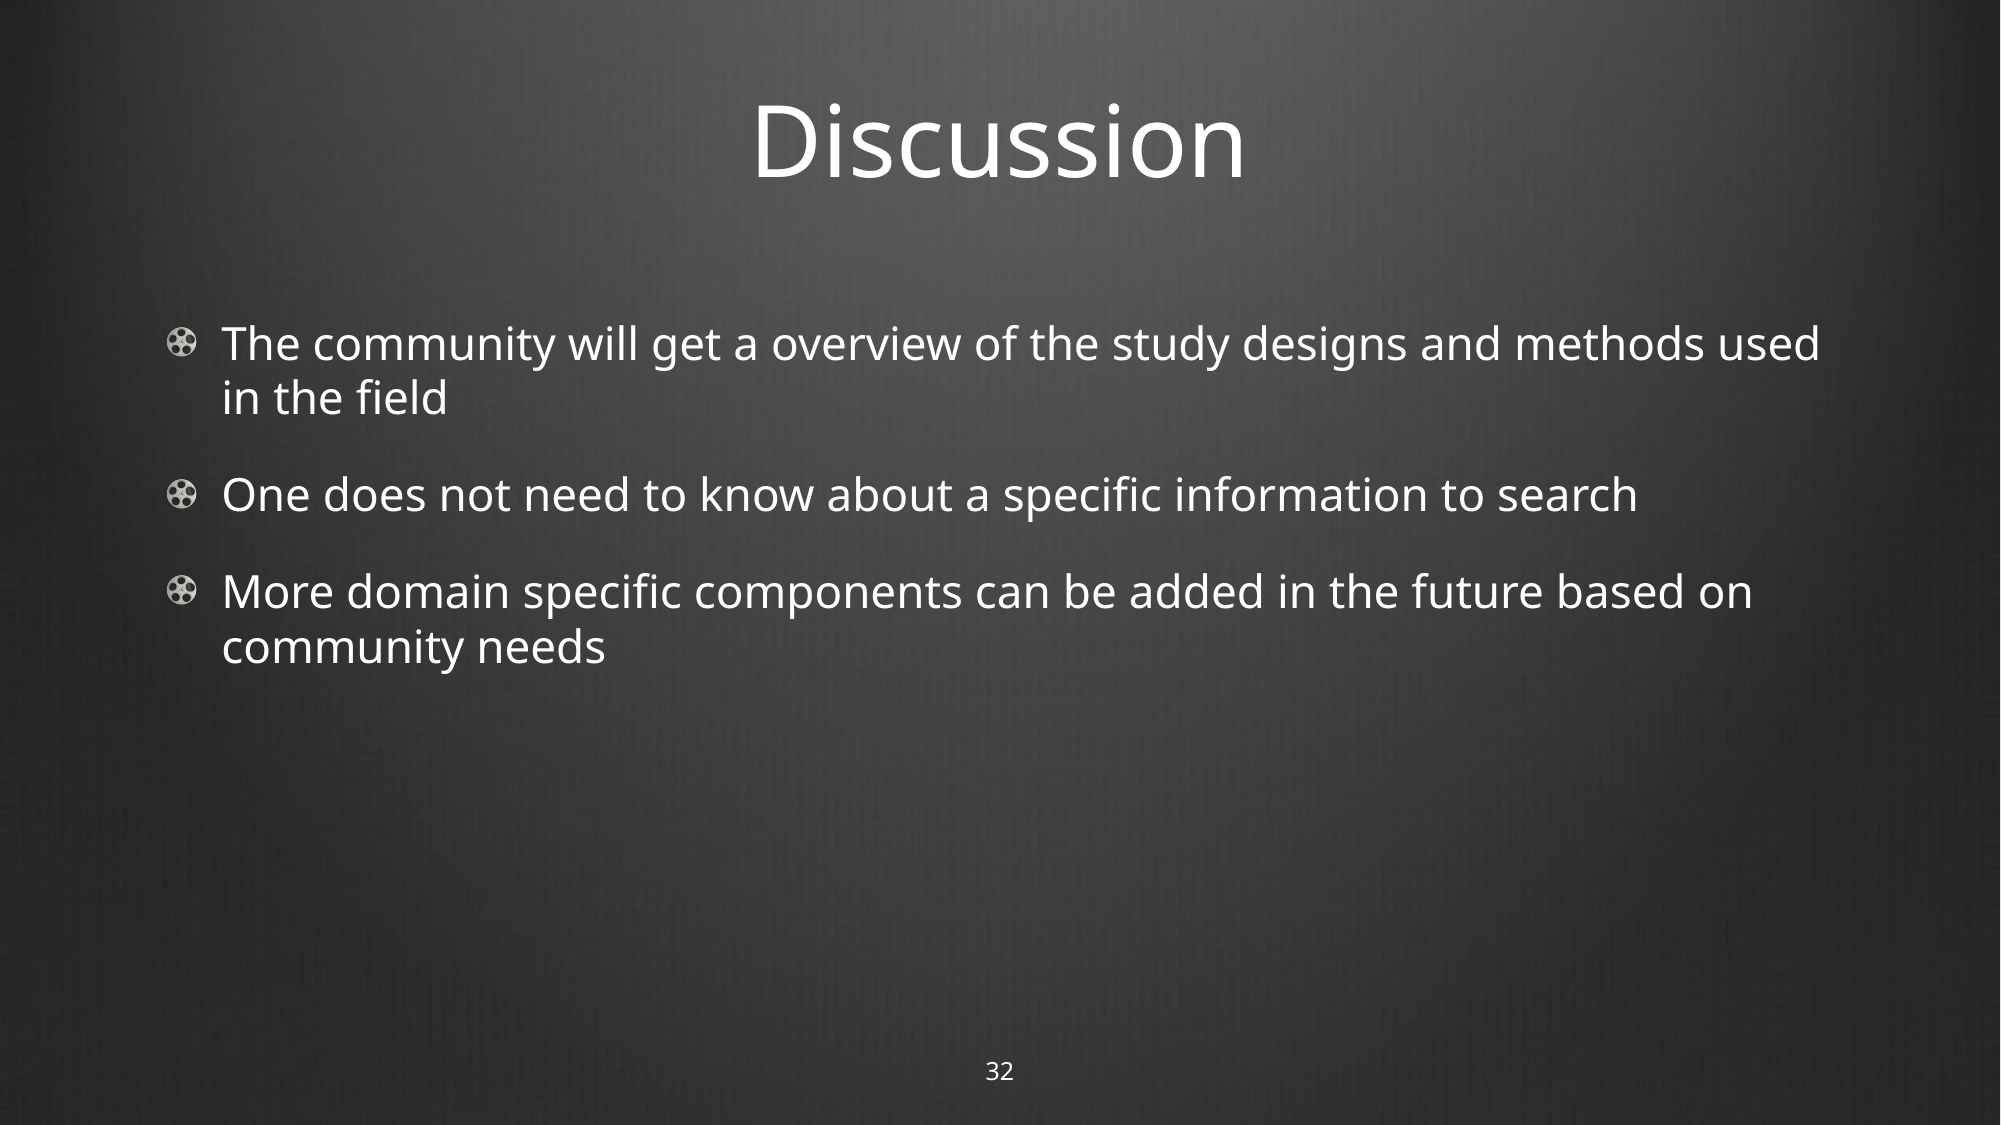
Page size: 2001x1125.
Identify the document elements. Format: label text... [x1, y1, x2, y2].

list The community will get a overview of the study designs and methods used in the field One does not need to know about a specific information to search More domain specific components can be added in the future based on community needs [150, 306, 1850, 1005]
picture [165, 325, 198, 358]
picture [165, 477, 198, 510]
slide_number 32 [924, 1042, 1075, 1103]
title Discussion [150, 19, 1850, 255]
picture [165, 573, 198, 606]
